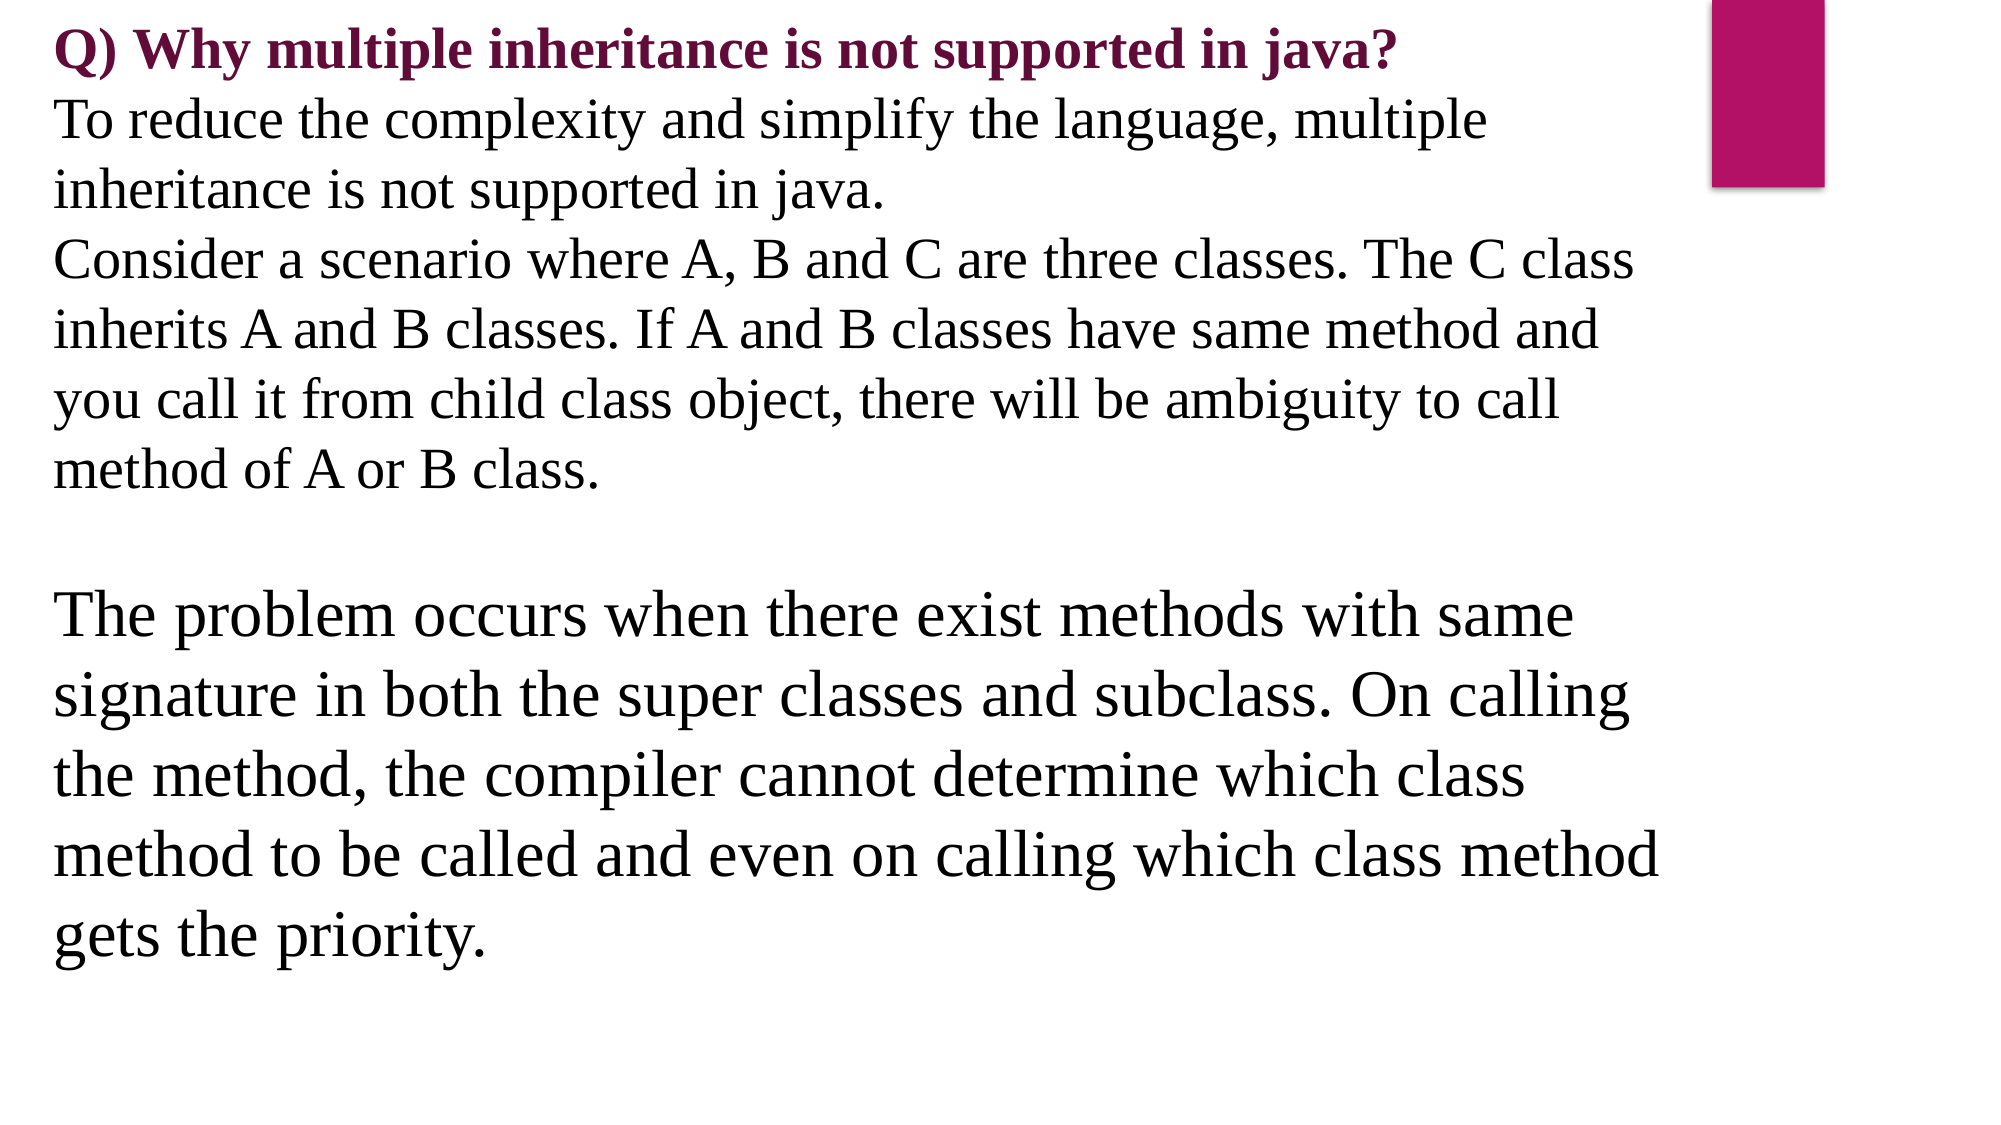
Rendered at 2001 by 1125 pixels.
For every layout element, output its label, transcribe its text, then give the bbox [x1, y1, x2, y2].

text_box Q) Why multiple inheritance is not supported in java? To reduce the complexity and simplify the language, multiple inheritance is not supported in java. Consider a scenario where A, B and C are three classes. The C class inherits A and B classes. If A and B classes have same method and you call it from child class object, there will be ambiguity to call method of A or B class. The problem occurs when there exist methods with same signature in both the super classes and subclass. On calling the method, the compiler cannot determine which class method to be called and even on calling which class method gets the priority. [38, 2, 1706, 978]
